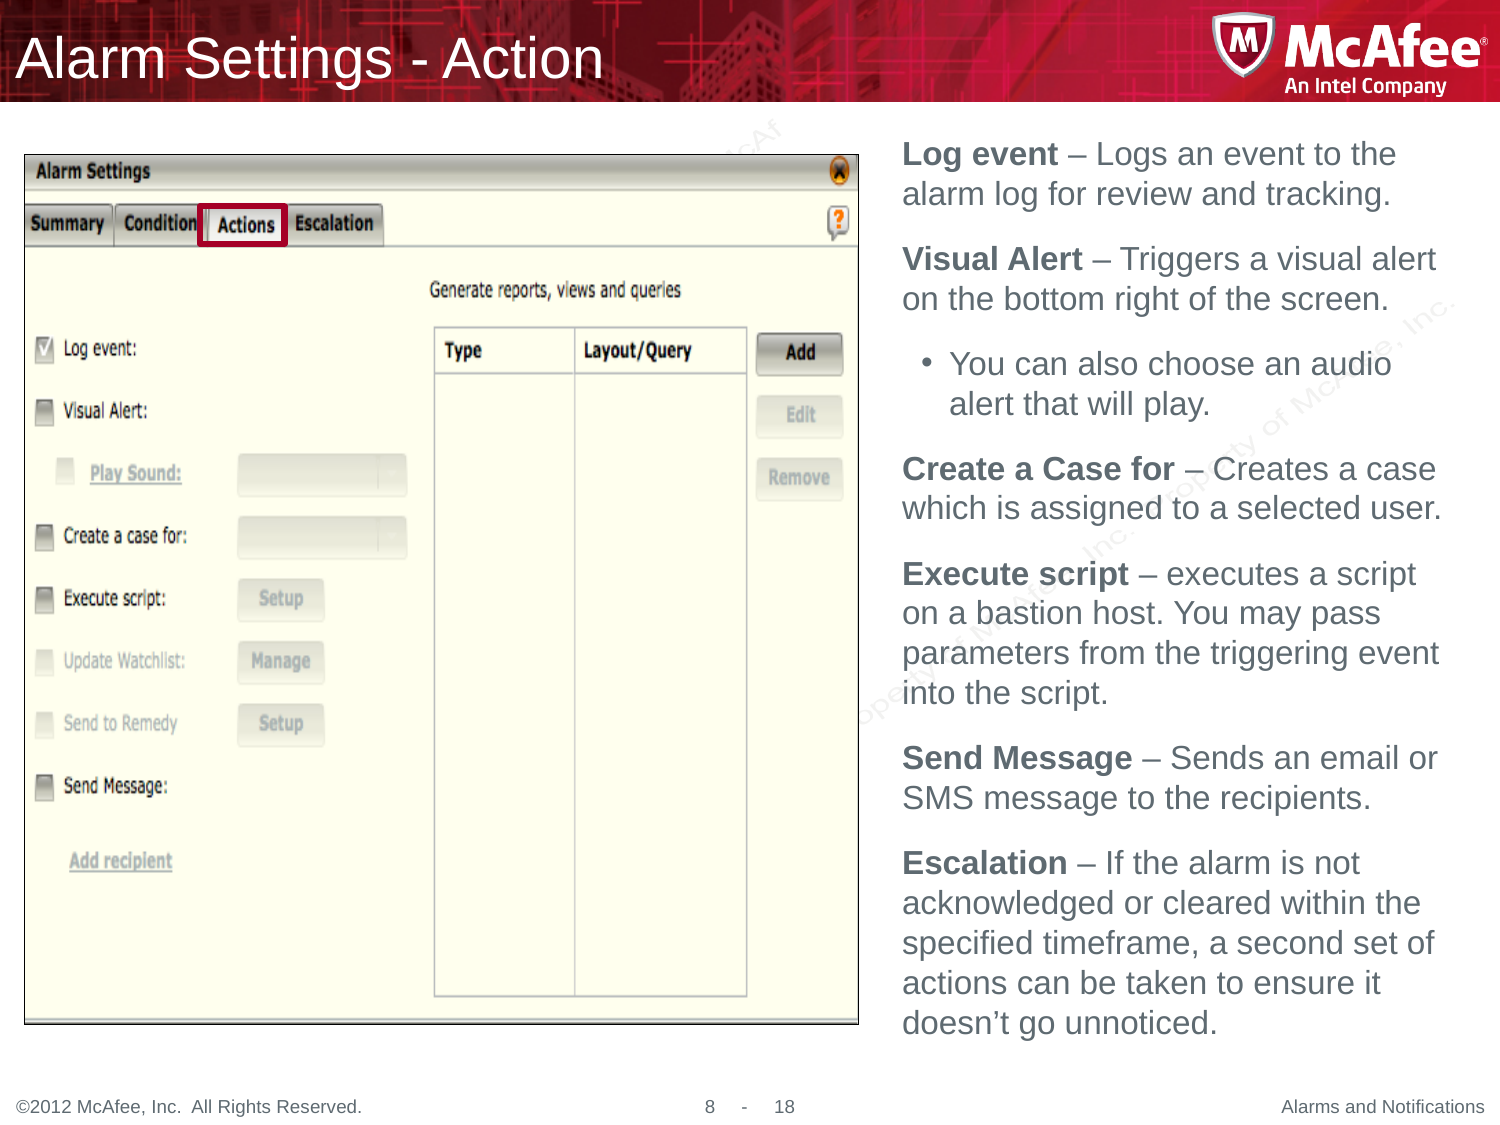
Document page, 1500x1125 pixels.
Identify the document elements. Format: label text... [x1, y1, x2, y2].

text_box Log event – Logs an event to the alarm log for review and tracking. Visual Alert – Triggers a visual alert on the bottom right of the screen. You can also choose an audio alert that will play. Create a Case for – Creates a case which is assigned to a selected user. Execute script – executes a script on a bastion host. You may pass parameters from the triggering event into the script. Send Message – Sends an email or SMS message to the recipients. Escalation – If the alarm is not acknowledged or cleared within the specified timeframe, a second set of actions can be taken to ensure it doesn’t go unnoticed. [887, 124, 1475, 1049]
title Alarm Settings - Action [0, 0, 1172, 98]
picture [0, 0, 1500, 1050]
footer Alarms and Notifications [924, 1087, 1500, 1125]
